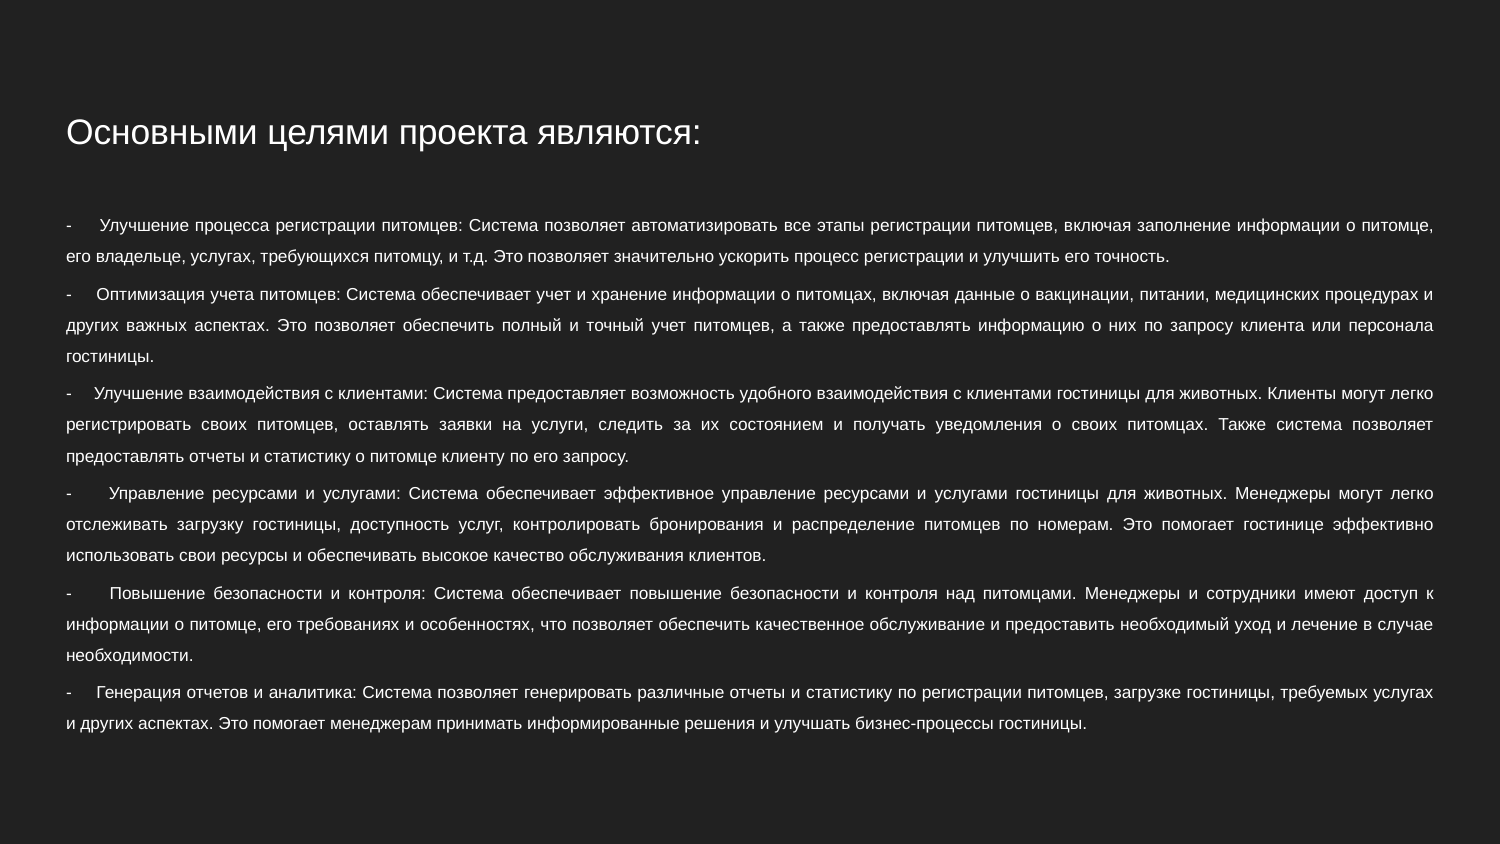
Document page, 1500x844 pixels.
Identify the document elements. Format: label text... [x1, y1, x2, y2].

title Основными целями проекта являются: [51, 72, 1449, 167]
list - Улучшение процесса регистрации питомцев: Система позволяет автоматизировать все этапы регистрации питомцев, включая заполнение информации о питомце, его владельце, услугах, требующихся питомцу, и т.д. Это позволяет значительно ускорить процесс регистрации и улучшить его точность. - Оптимизация учета питомцев: Система обеспечивает учет и хранение информации о питомцах, включая данные о вакцинации, питании, медицинских процедурах и других важных аспектах. Это позволяет обеспечить полный и точный учет питомцев, а также предоставлять информацию о них по запросу клиента или персонала гостиницы. - Улучшение взаимодействия с клиентами: Система предоставляет возможность удобного взаимодействия с клиентами гостиницы для животных. Клиенты могут легко регистрировать своих питомцев, оставлять заявки на услуги, следить за их состоянием и получать уведомления о своих питомцах. Также система позволяет предоставлять отчеты и статистику о питомце клиенту по его запросу. - Управление ресурсами и услугами: Система обеспечивает эффективное управление ресурсами и услугами гостиницы для животных. Менеджеры могут легко отслеживать загрузку гостиницы, доступность услуг, контролировать бронирования и распределение питомцев по номерам. Это помогает гостинице эффективно использовать свои ресурсы и обеспечивать высокое качество обслуживания клиентов. - Повышение безопасности и контроля: Система обеспечивает повышение безопасности и контроля над питомцами. Менеджеры и сотрудники имеют доступ к информации о питомце, его требованиях и особенностях, что позволяет обеспечить качественное обслуживание и предоставить необходимый уход и лечение в случае необходимости. - Генерация отчетов и аналитика: Система позволяет генерировать различные отчеты и статистику по регистрации питомцев, загрузке гостиницы, требуемых услугах и других аспектах. Это помогает менеджерам принимать информированные решения и улучшать бизнес-процессы гостиницы. [51, 189, 1449, 750]
